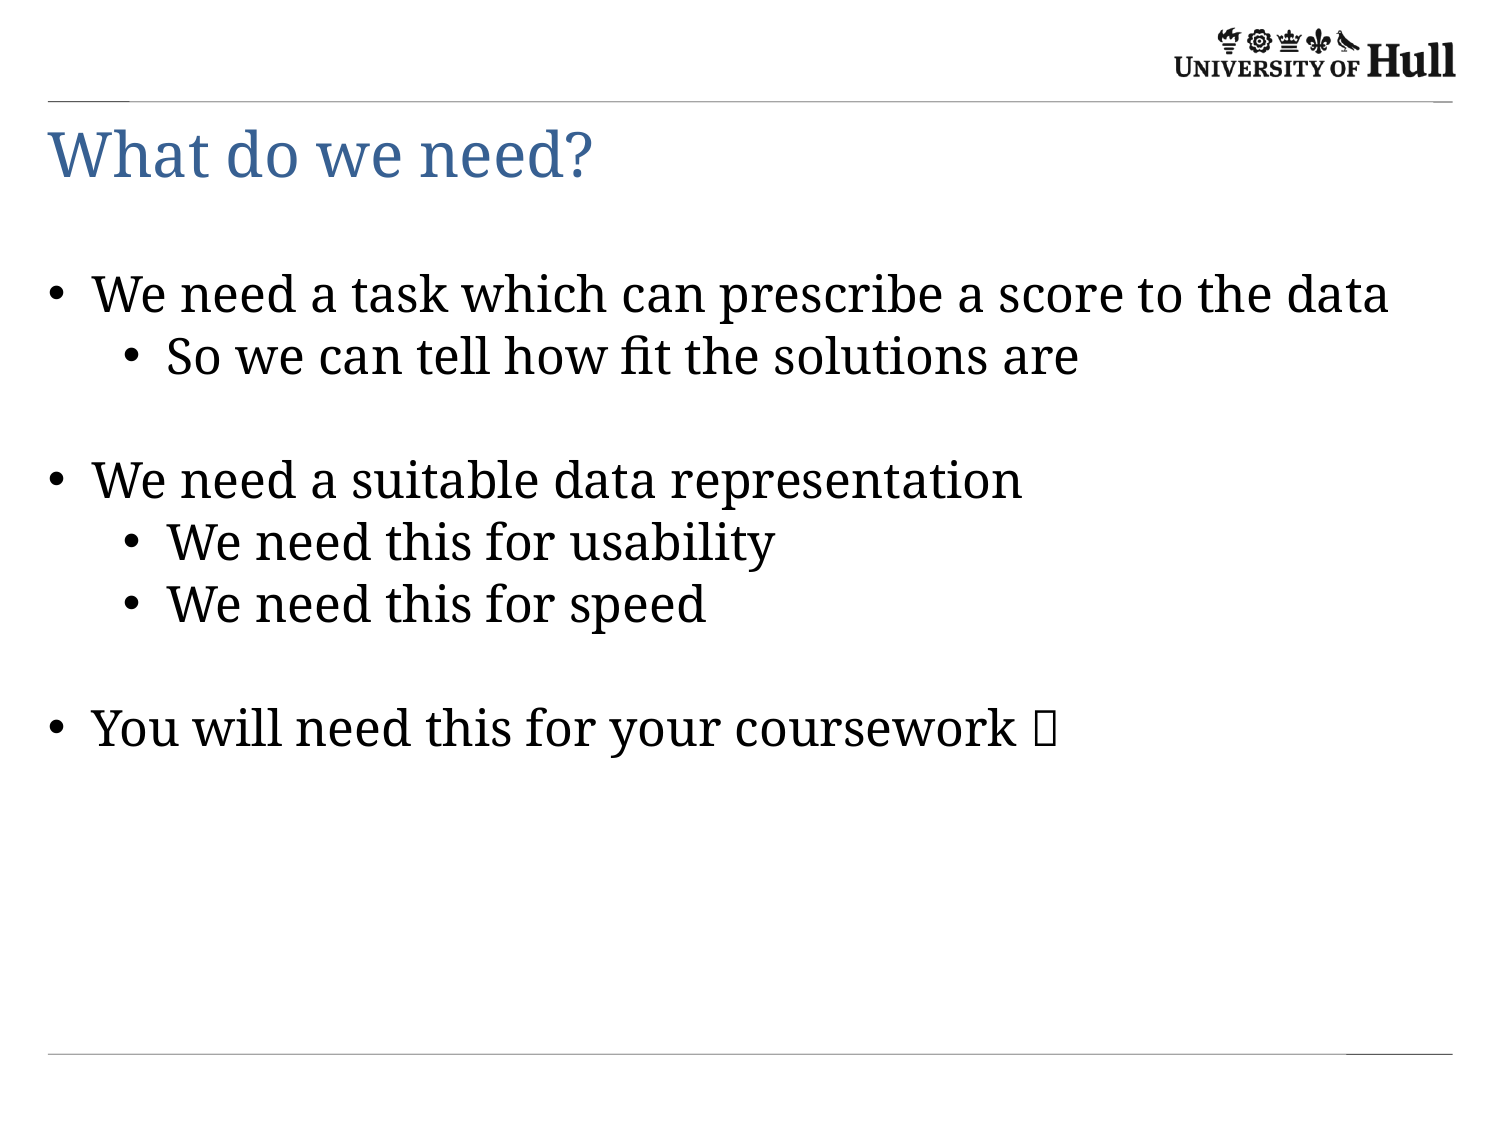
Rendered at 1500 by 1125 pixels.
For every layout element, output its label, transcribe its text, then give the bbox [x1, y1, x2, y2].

text_box We need a task which can prescribe a score to the data So we can tell how fit the solutions are We need a suitable data representation We need this for usability We need this for speed You will need this for your coursework  [45, 259, 1413, 943]
picture [1154, 8, 1475, 96]
title What do we need? [45, 112, 1338, 259]
